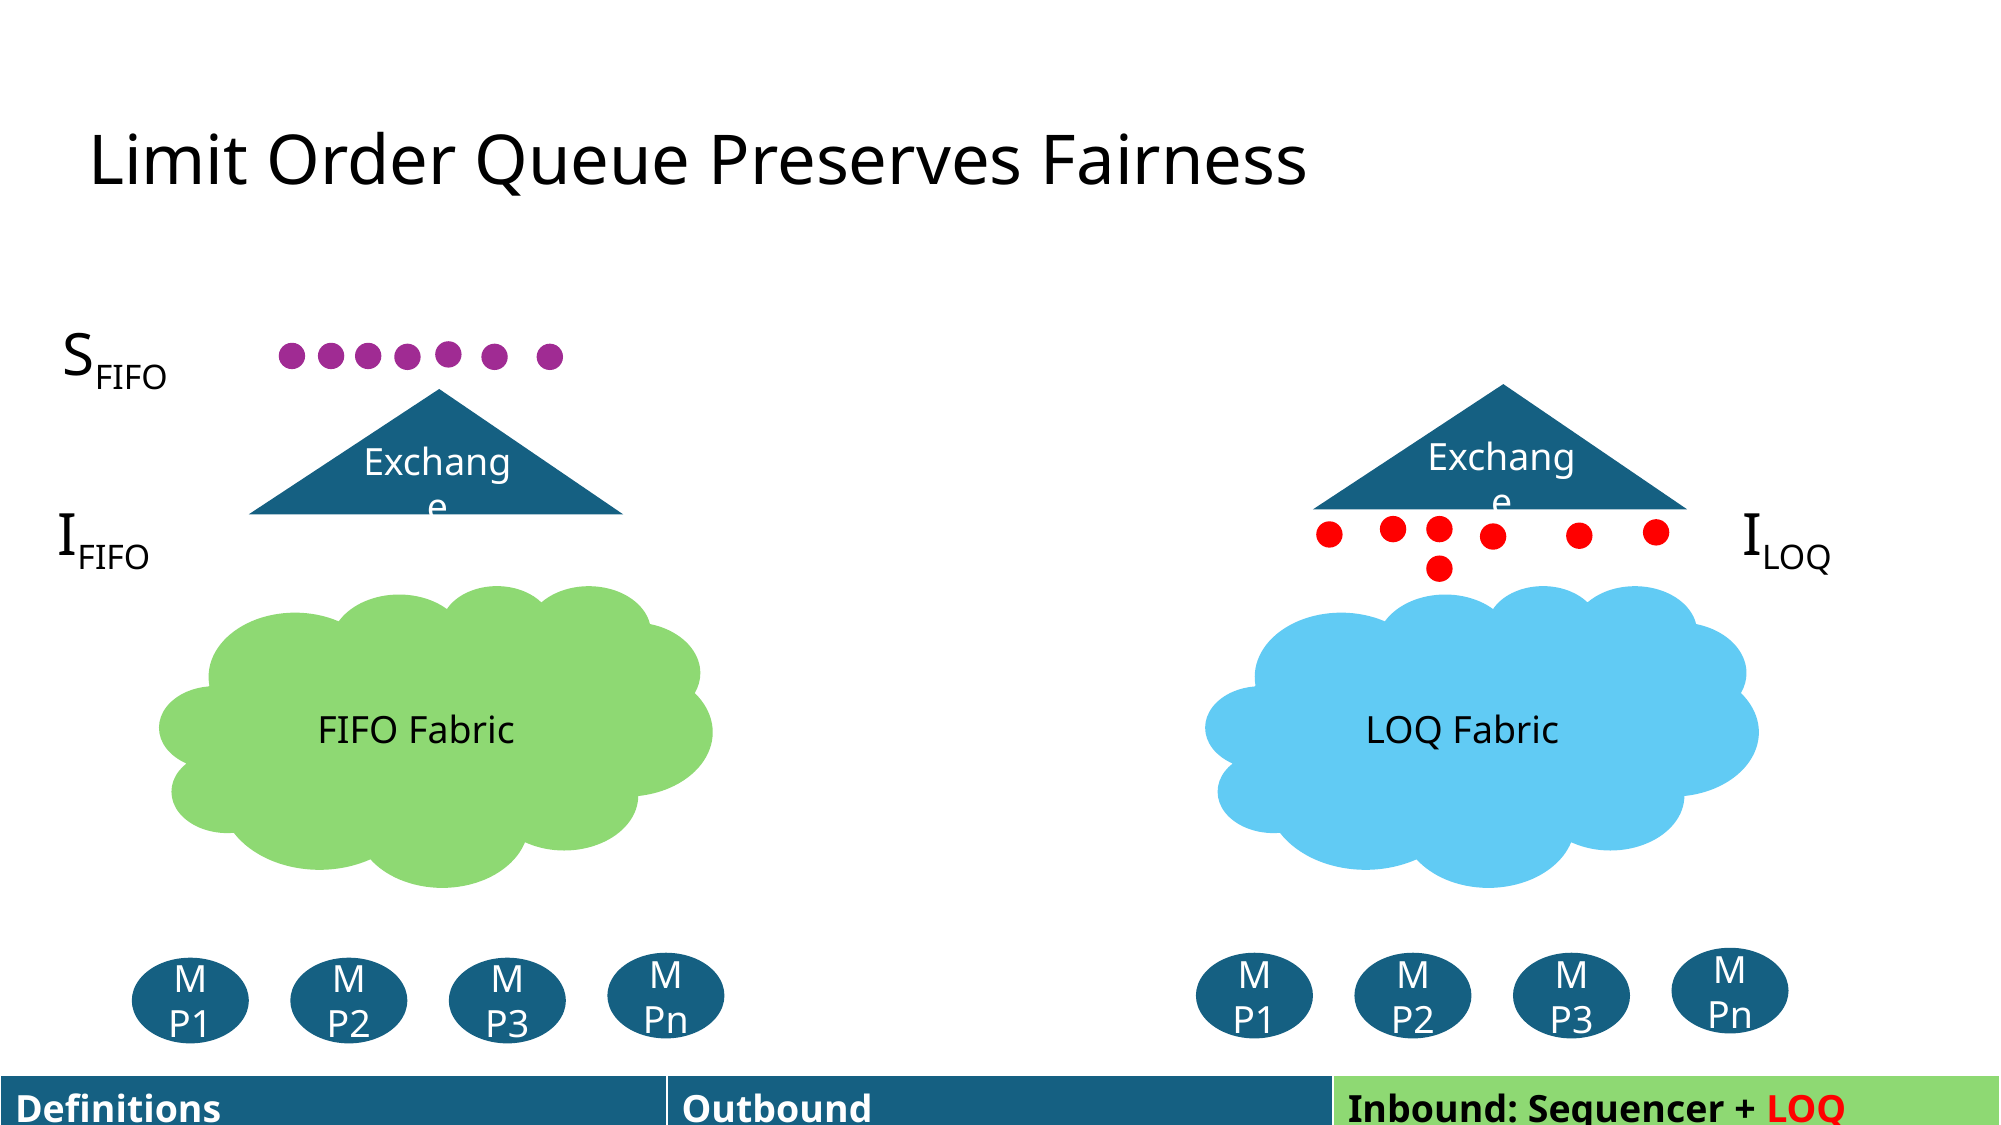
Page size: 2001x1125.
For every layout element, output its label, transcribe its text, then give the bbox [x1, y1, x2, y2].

text_box MP2 [288, 956, 409, 1045]
text_box [392, 342, 423, 372]
text_box [1641, 517, 1671, 548]
text_box MP3 [447, 956, 568, 1045]
text_box MPn [1669, 946, 1791, 1036]
text_box MP1 [1194, 951, 1315, 1040]
text_box [1564, 520, 1595, 551]
text_box [433, 339, 464, 370]
text_box [1314, 519, 1345, 550]
text_box [1378, 514, 1408, 544]
text_box [1424, 553, 1455, 584]
text_box LOQ Fabric [1203, 584, 1761, 890]
table_header Inbound: Sequencer + LOQ [1334, 1076, 1999, 1125]
text_box [277, 341, 307, 371]
text_box Exchange [1307, 382, 1693, 511]
text_box [1478, 521, 1508, 552]
text_box FIFO Fabric [157, 584, 715, 890]
text_box [353, 341, 383, 371]
text_box MP3 [1511, 951, 1632, 1040]
text_box [1424, 514, 1455, 544]
text_box [535, 342, 565, 372]
text_box [316, 341, 346, 371]
text_box MPn [605, 951, 727, 1040]
text_box SFIFO [48, 309, 217, 404]
text_box Exchange [243, 387, 629, 516]
text_box ILOQ [1727, 489, 1897, 584]
table_header Outbound [668, 1076, 1332, 1125]
table_header Definitions [1, 1076, 666, 1125]
text_box [479, 342, 510, 372]
text_box MP1 [130, 956, 251, 1045]
text_box IFIFO [42, 489, 212, 584]
text_box MP2 [1352, 951, 1474, 1040]
title Limit Order Queue Preserves Fairness [68, 97, 1932, 223]
